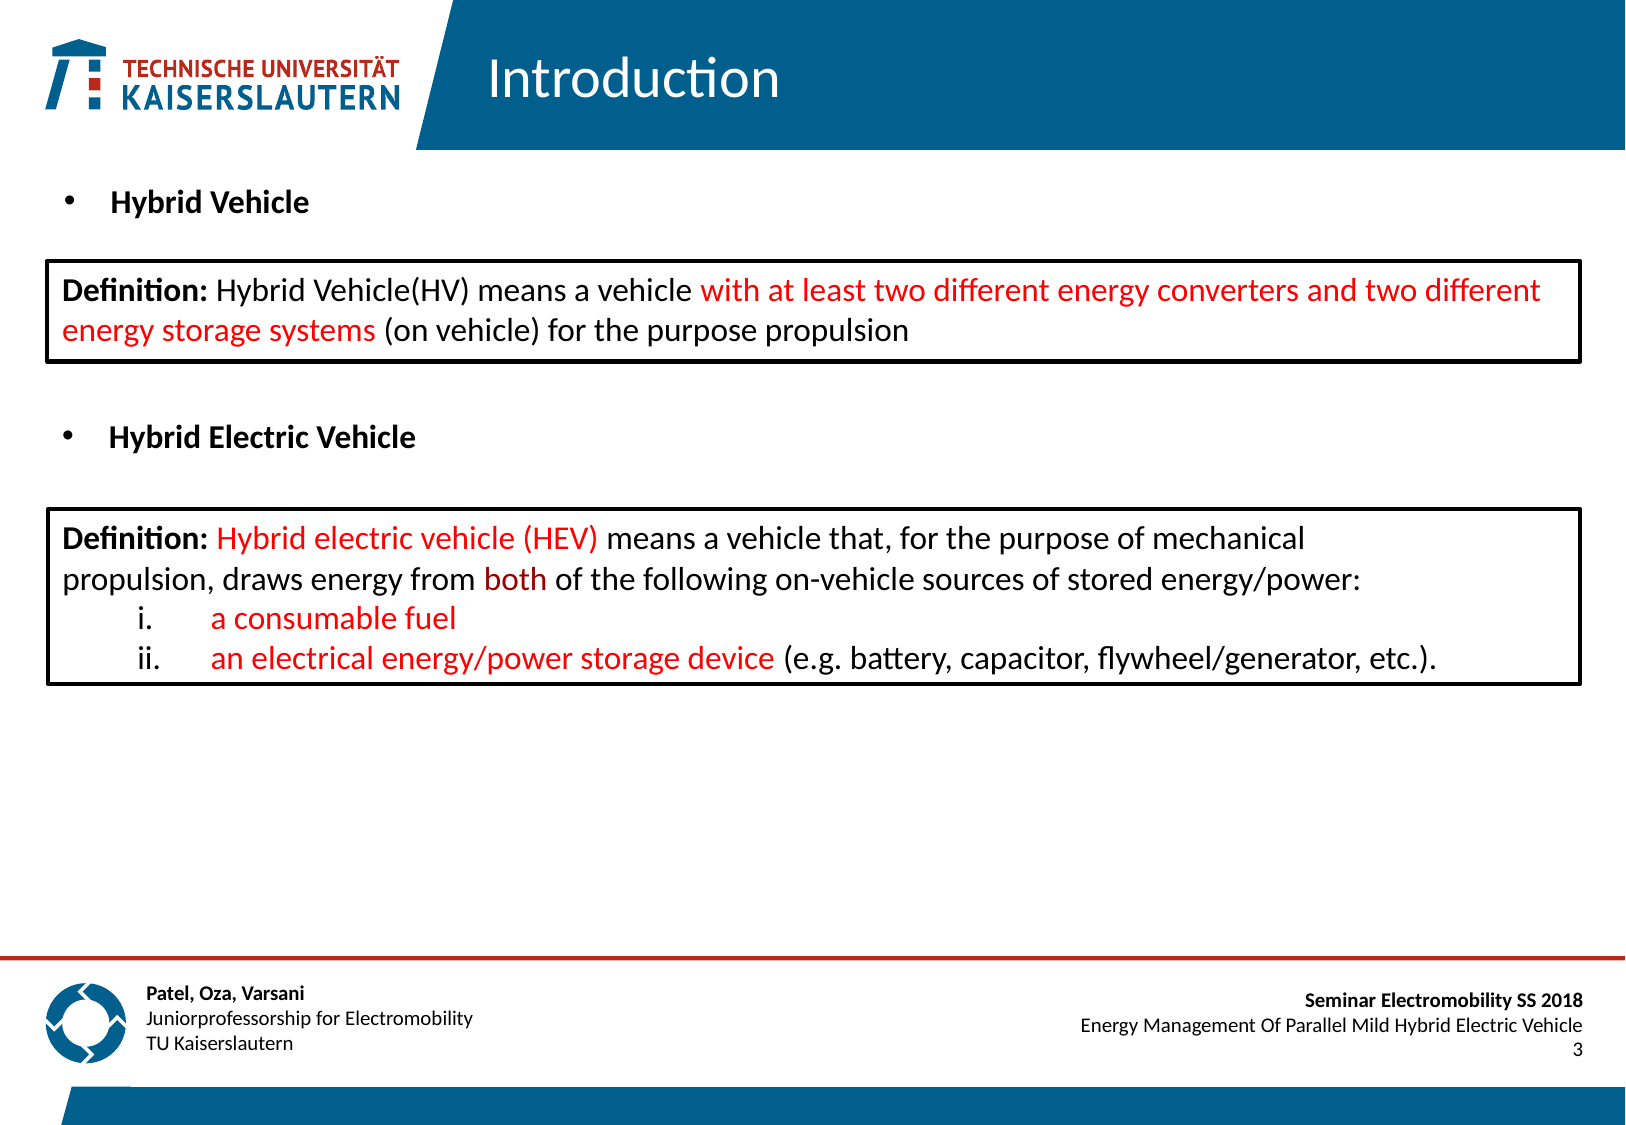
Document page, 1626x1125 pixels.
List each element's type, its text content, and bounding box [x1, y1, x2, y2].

text_box Definition: Hybrid electric vehicle (HEV) means a vehicle that, for the purpose of mechanical propulsion, draws energy from both of the following on-vehicle sources of stored energy/power: a consumable fuel an electrical energy/power storage device (e.g. battery, capacitor, flywheel/generator, etc.). [46, 507, 1582, 686]
title Introduction [471, 0, 1622, 150]
text_box Hybrid Vehicle [48, 172, 326, 228]
list Definition: Hybrid Vehicle(HV) means a vehicle with at least two different energy converters and two different energy storage systems (on vehicle) for the purpose propulsion Hybrid Electric Vehicle [45, 259, 1582, 364]
